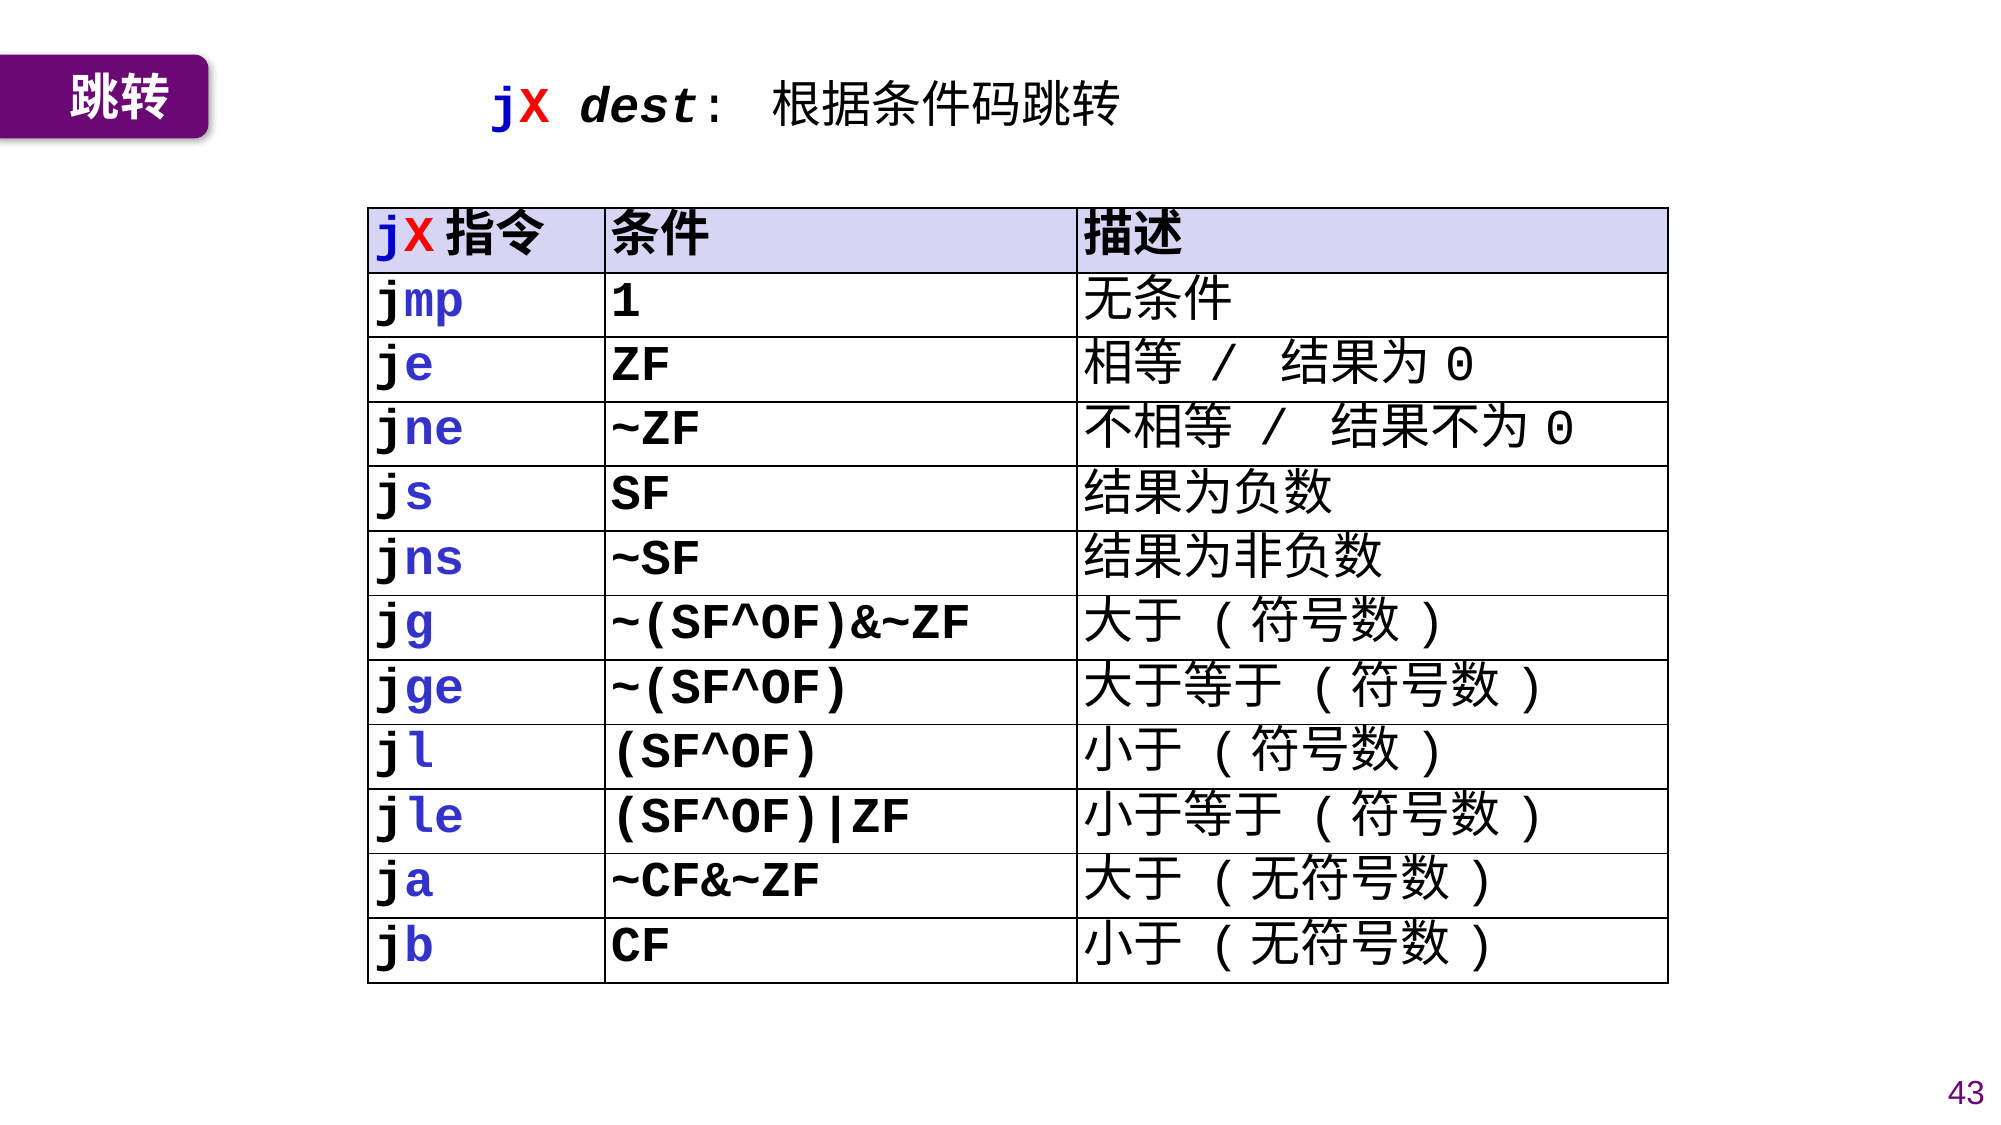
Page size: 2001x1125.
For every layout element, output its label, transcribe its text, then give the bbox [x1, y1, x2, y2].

table_cell 结果为非负数 [1078, 532, 1667, 595]
table_header 描述 [1078, 209, 1667, 272]
list jX dest: 根据条件码跳转 [474, 52, 1241, 153]
table_cell (SF^OF)|ZF [606, 790, 1076, 853]
text_box 跳转 [55, 54, 191, 138]
table_cell jb [369, 919, 604, 982]
table_cell jmp [369, 274, 604, 336]
table_cell je [369, 338, 604, 401]
table_cell (SF^OF) [606, 725, 1076, 788]
table_cell 大于 (无符号数) [1078, 854, 1667, 917]
table_cell 小于等于 (符号数) [1078, 790, 1667, 853]
table_cell js [369, 467, 604, 530]
table_cell SF [606, 467, 1076, 530]
table_cell jl [369, 725, 604, 788]
table_cell 小于 (符号数) [1078, 725, 1667, 788]
table_cell ~SF [606, 532, 1076, 595]
table_cell ja [369, 854, 604, 917]
table_cell jne [369, 403, 604, 465]
table_cell jns [369, 532, 604, 595]
text_box [0, 54, 209, 139]
table_cell jg [369, 596, 604, 659]
table_cell 相等 / 结果为0 [1078, 338, 1667, 401]
table_cell 无条件 [1078, 274, 1667, 336]
table_cell ~CF&~ZF [606, 854, 1076, 917]
table_header jX指令 [369, 209, 604, 272]
table_cell CF [606, 919, 1076, 982]
slide_number 43 [1918, 1065, 2000, 1118]
table_cell 大于等于 (符号数) [1078, 661, 1667, 724]
table_cell jle [369, 790, 604, 853]
table_cell jge [369, 661, 604, 724]
table_cell 结果为负数 [1078, 467, 1667, 530]
table_header 条件 [606, 209, 1076, 272]
table_cell ~(SF^OF) [606, 661, 1076, 724]
table_cell ~(SF^OF)&~ZF [606, 596, 1076, 659]
table_cell ZF [606, 338, 1076, 401]
table_cell ~ZF [606, 403, 1076, 465]
table_cell 1 [606, 274, 1076, 336]
table_cell 大于 (符号数) [1078, 596, 1667, 659]
table_cell 不相等 / 结果不为0 [1078, 403, 1667, 465]
table_cell 小于 (无符号数) [1078, 919, 1667, 982]
